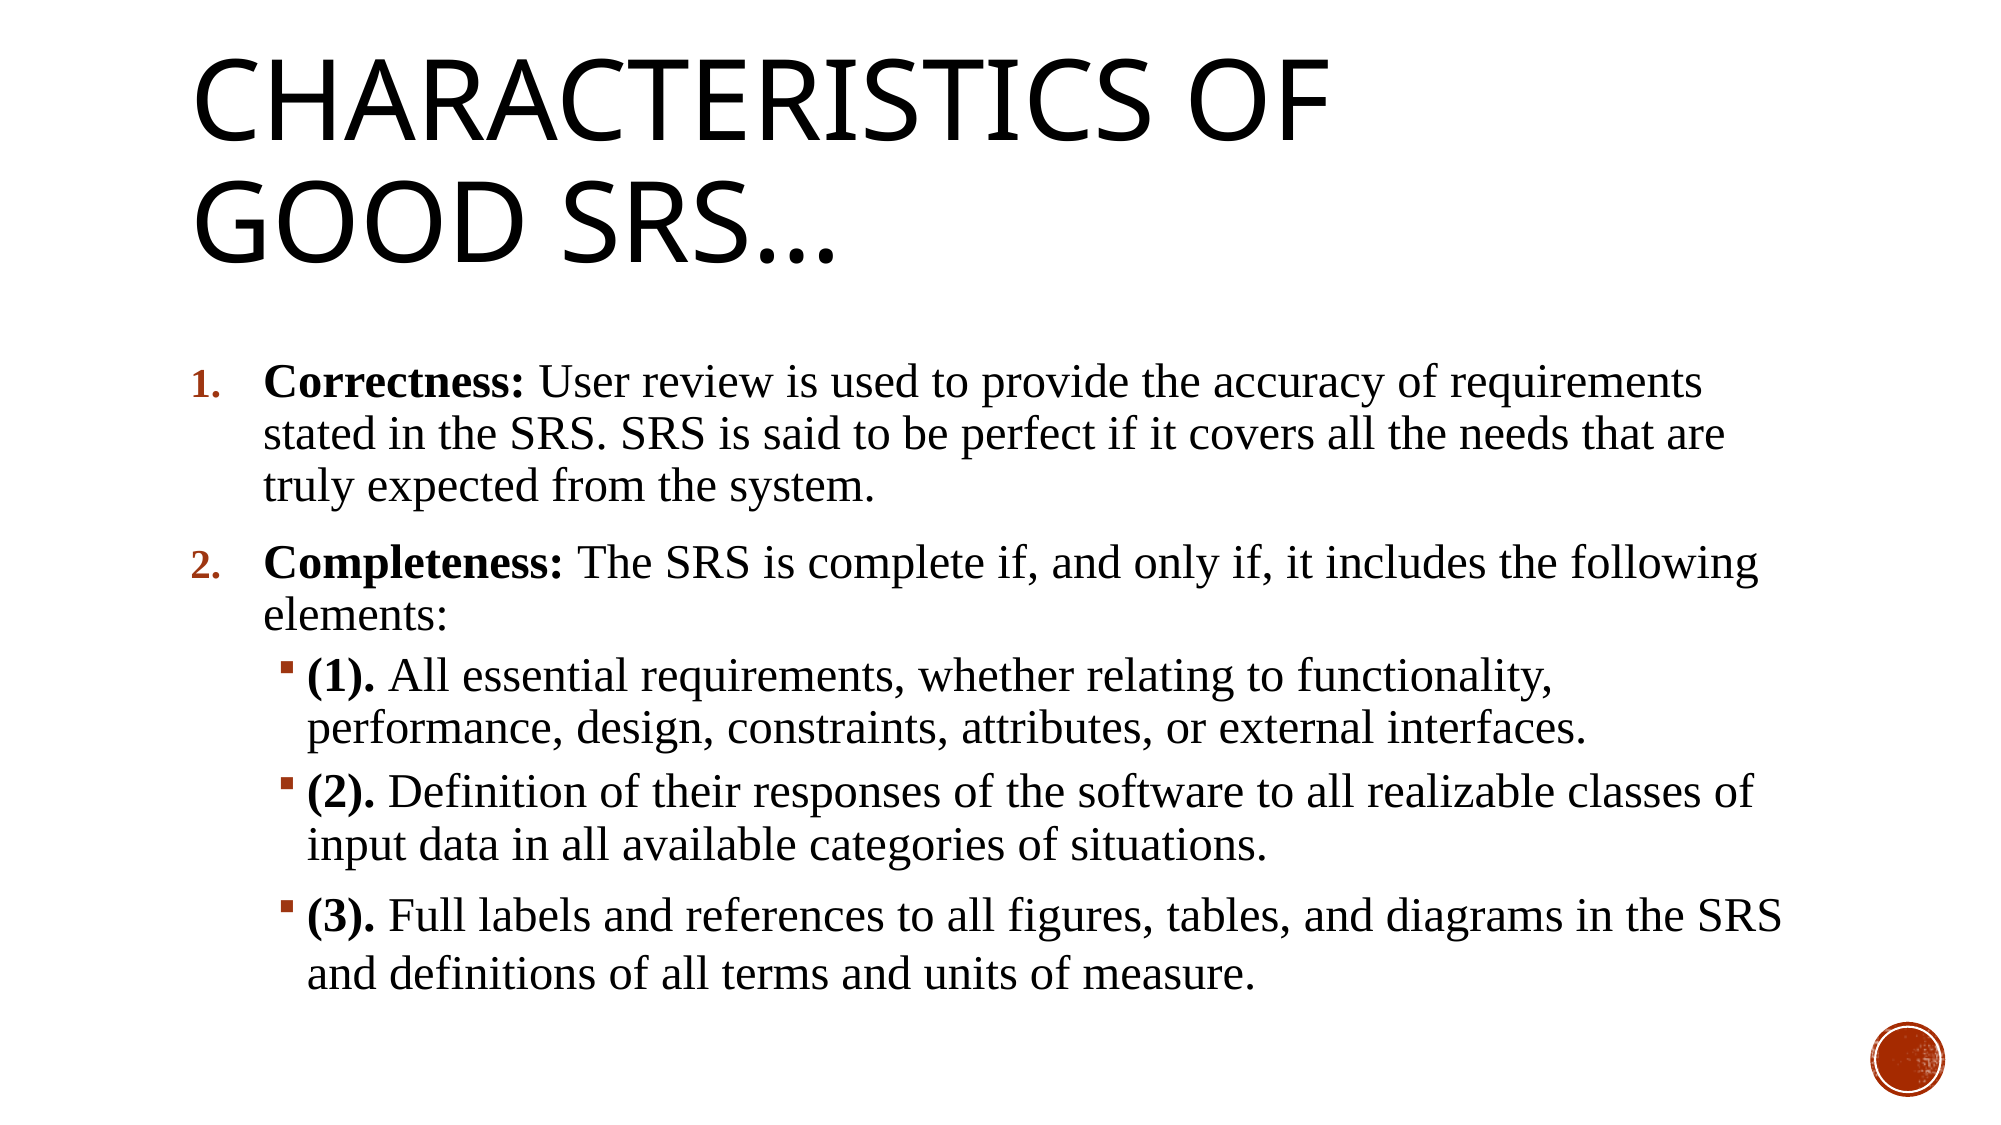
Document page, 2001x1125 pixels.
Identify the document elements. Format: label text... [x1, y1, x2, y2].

title Characteristics of good SRS… [175, 79, 1656, 251]
list Correctness: User review is used to provide the accuracy of requirements stated in the SRS. SRS is said to be perfect if it covers all the needs that are truly expected from the system. Completeness: The SRS is complete if, and only if, it includes the following elements: (1). All essential requirements, whether relating to functionality, performance, design, constraints, attributes, or external interfaces. (2). Definition of their responses of the software to all realizable classes of input data in all available categories of situations. (3). Full labels and references to all figures, tables, and diagrams in the SRS and definitions of all terms and units of measure. [175, 348, 1826, 1013]
